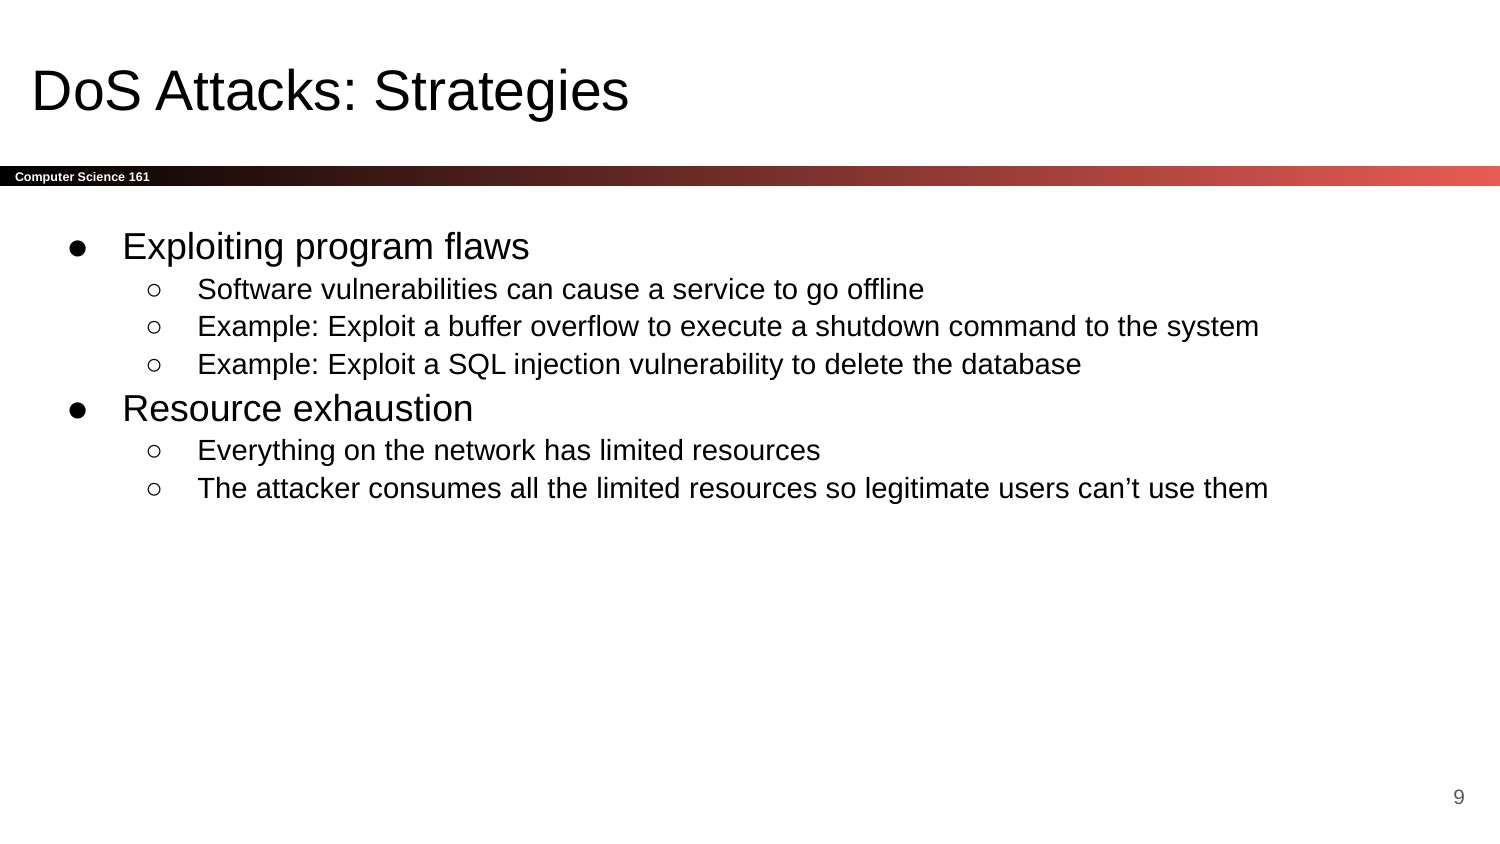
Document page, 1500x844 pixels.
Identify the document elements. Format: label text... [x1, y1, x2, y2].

list Exploiting program flaws Software vulnerabilities can cause a service to go offline Example: Exploit a buffer overflow to execute a shutdown command to the system Example: Exploit a SQL injection vulnerability to delete the database Resource exhaustion Everything on the network has limited resources The attacker consumes all the limited resources so legitimate users can’t use them [32, 204, 1431, 823]
slide_number ‹#› [1389, 764, 1480, 830]
title DoS Attacks: Strategies [16, 44, 1415, 139]
